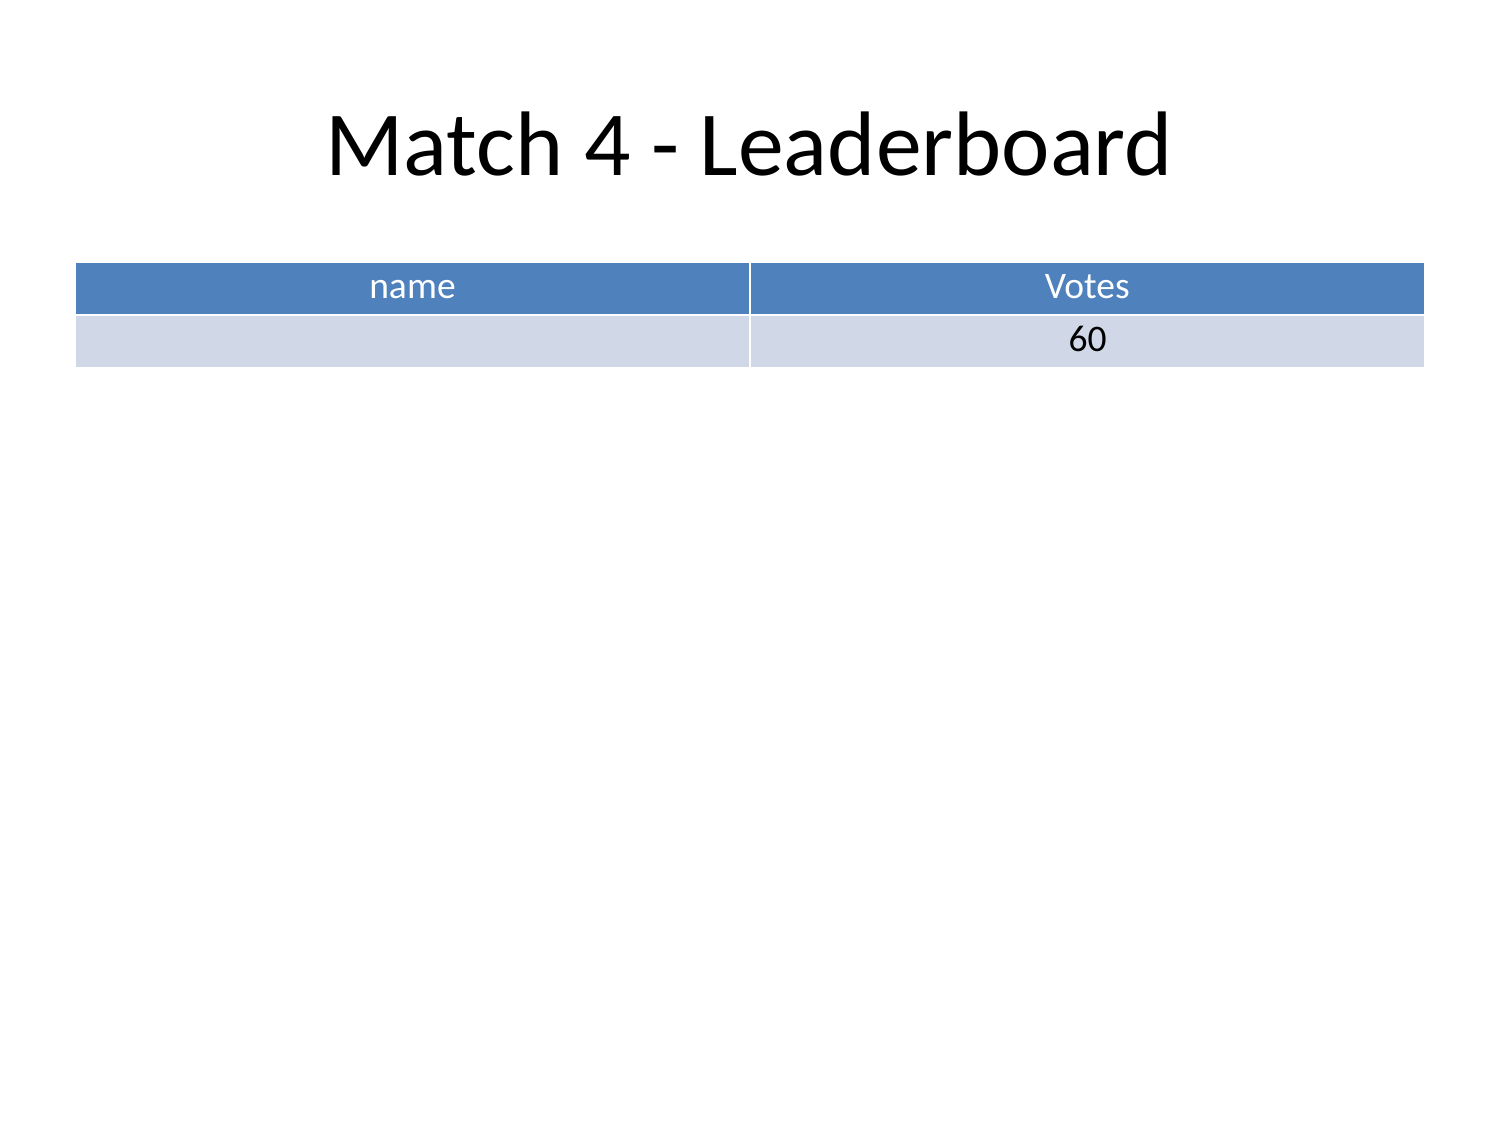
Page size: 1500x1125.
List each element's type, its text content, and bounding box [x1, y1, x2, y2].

table_header name [76, 263, 749, 314]
title Match 4 - Leaderboard [75, 45, 1425, 233]
table_cell 60 [751, 316, 1424, 367]
table_header Votes [751, 263, 1424, 314]
table_cell [76, 316, 749, 367]
